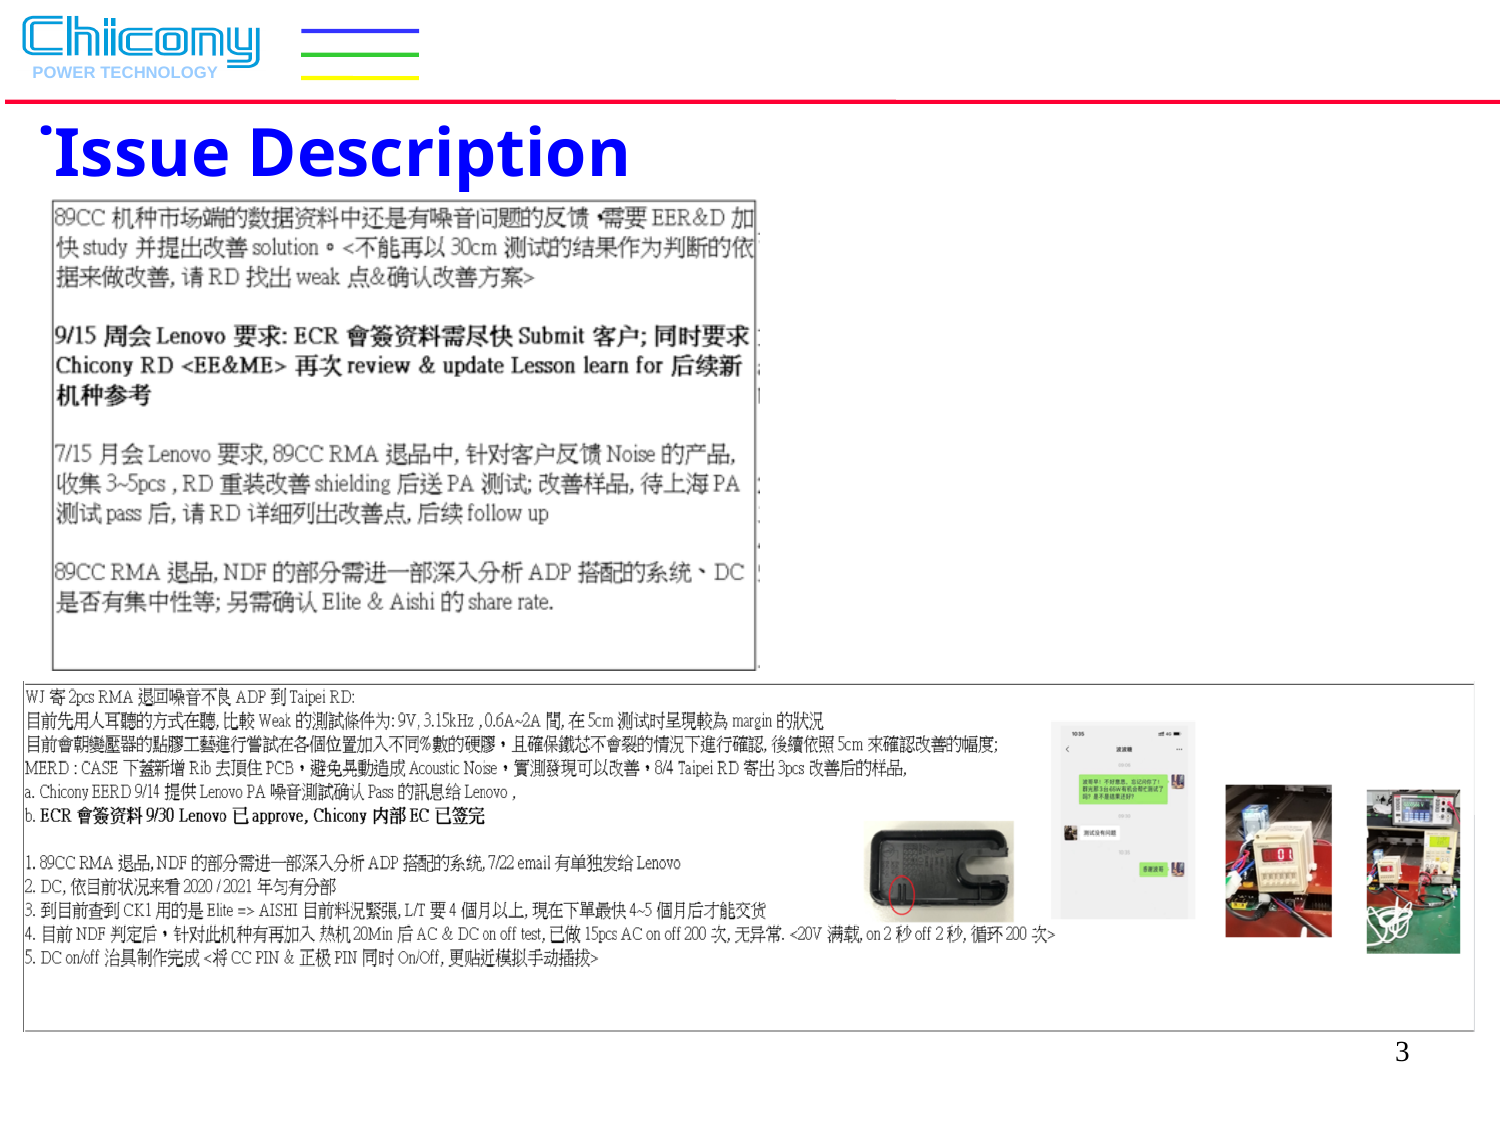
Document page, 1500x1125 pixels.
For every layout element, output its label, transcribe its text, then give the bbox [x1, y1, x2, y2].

picture [41, 198, 760, 672]
slide_number 3 [1074, 1041, 1425, 1103]
picture [23, 681, 1476, 1032]
text_box ˙Issue Description [23, 102, 709, 198]
picture [17, 11, 266, 71]
